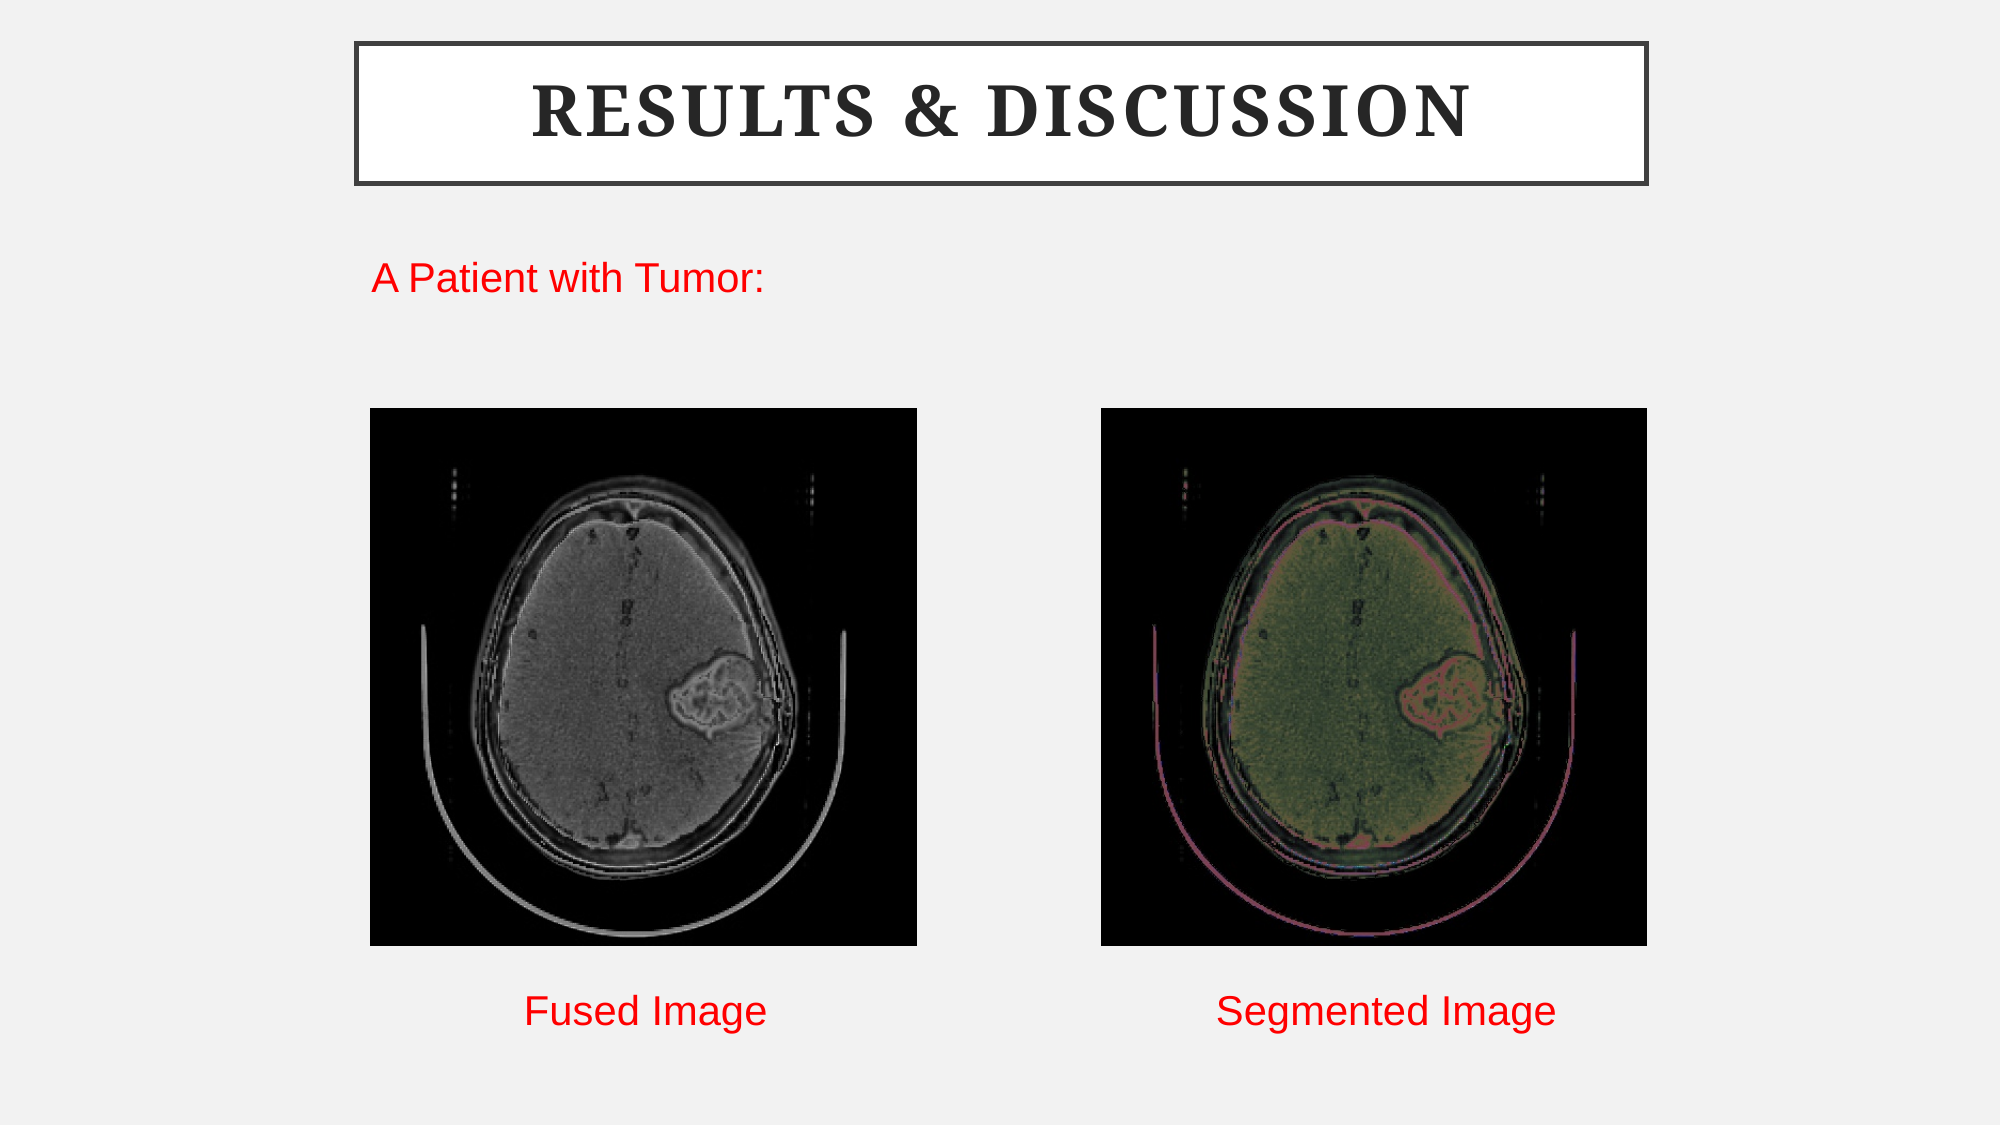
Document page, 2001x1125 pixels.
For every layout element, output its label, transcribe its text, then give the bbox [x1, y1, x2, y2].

picture [370, 408, 917, 946]
text_box Fused Image Segmented Image [370, 976, 1662, 1050]
list A Patient with Tumor: [356, 243, 1647, 317]
picture [1101, 408, 1647, 946]
title results & discussion [354, 41, 1649, 186]
